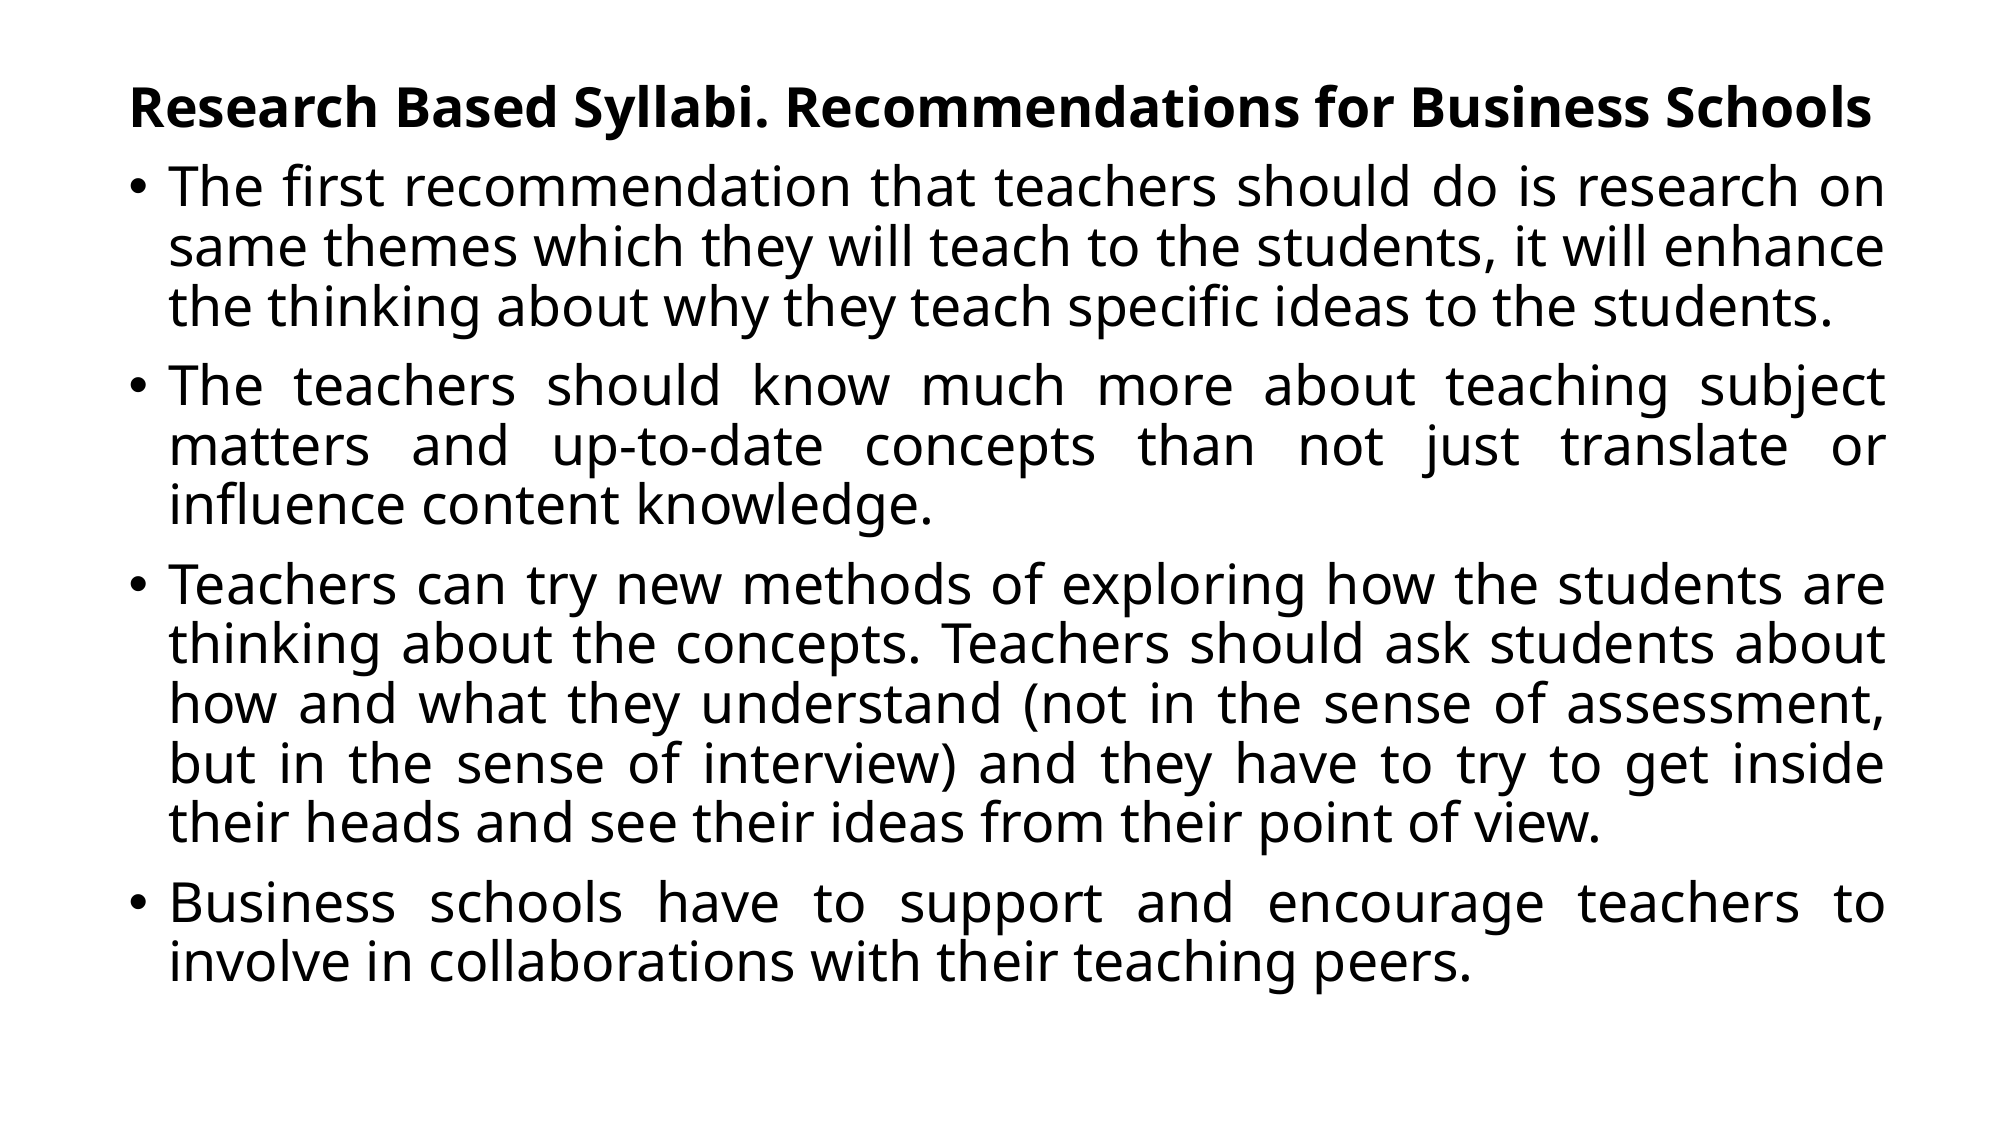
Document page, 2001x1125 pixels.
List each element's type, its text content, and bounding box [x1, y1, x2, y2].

list Research Based Syllabi. Recommendations for Business Schools The first recommendation that teachers should do is research on same themes which they will teach to the students, it will enhance the thinking about why they teach specific ideas to the students. The teachers should know much more about teaching subject matters and up-to-date concepts than not just translate or influence content knowledge. Teachers can try new methods of exploring how the students are thinking about the concepts. Teachers should ask students about how and what they understand (not in the sense of assessment, but in the sense of interview) and they have to try to get inside their heads and see their ideas from their point of view. Business schools have to support and encourage teachers to involve in collaborations with their teaching peers. [113, 72, 1904, 1030]
